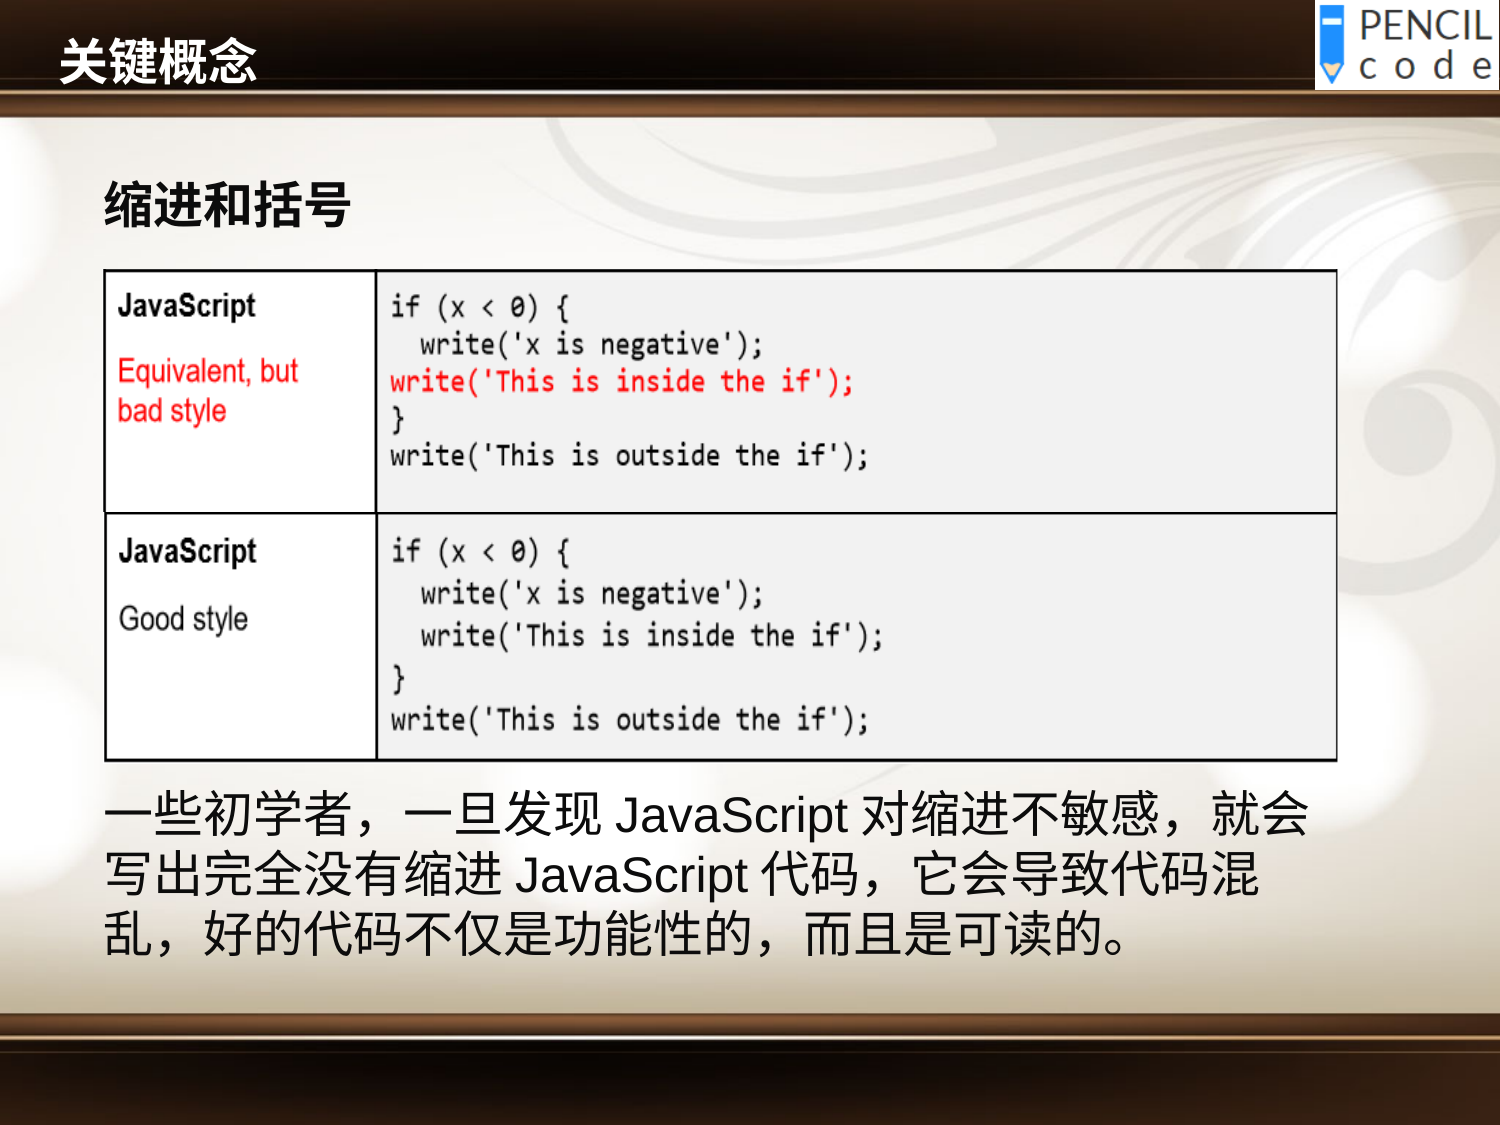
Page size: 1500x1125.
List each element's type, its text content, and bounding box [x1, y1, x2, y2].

picture [0, 0, 1500, 1125]
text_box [102, 268, 1339, 764]
text_box 缩进和括号 [88, 165, 1164, 241]
text_box 一些初学者，一旦发现JavaScript对缩进不敏感，就会写出完全没有缩进JavaScript代码，它会导致代码混乱，好的代码不仅是功能性的，而且是可读的。 [88, 775, 1353, 970]
title 关键概念 [43, 6, 1249, 115]
